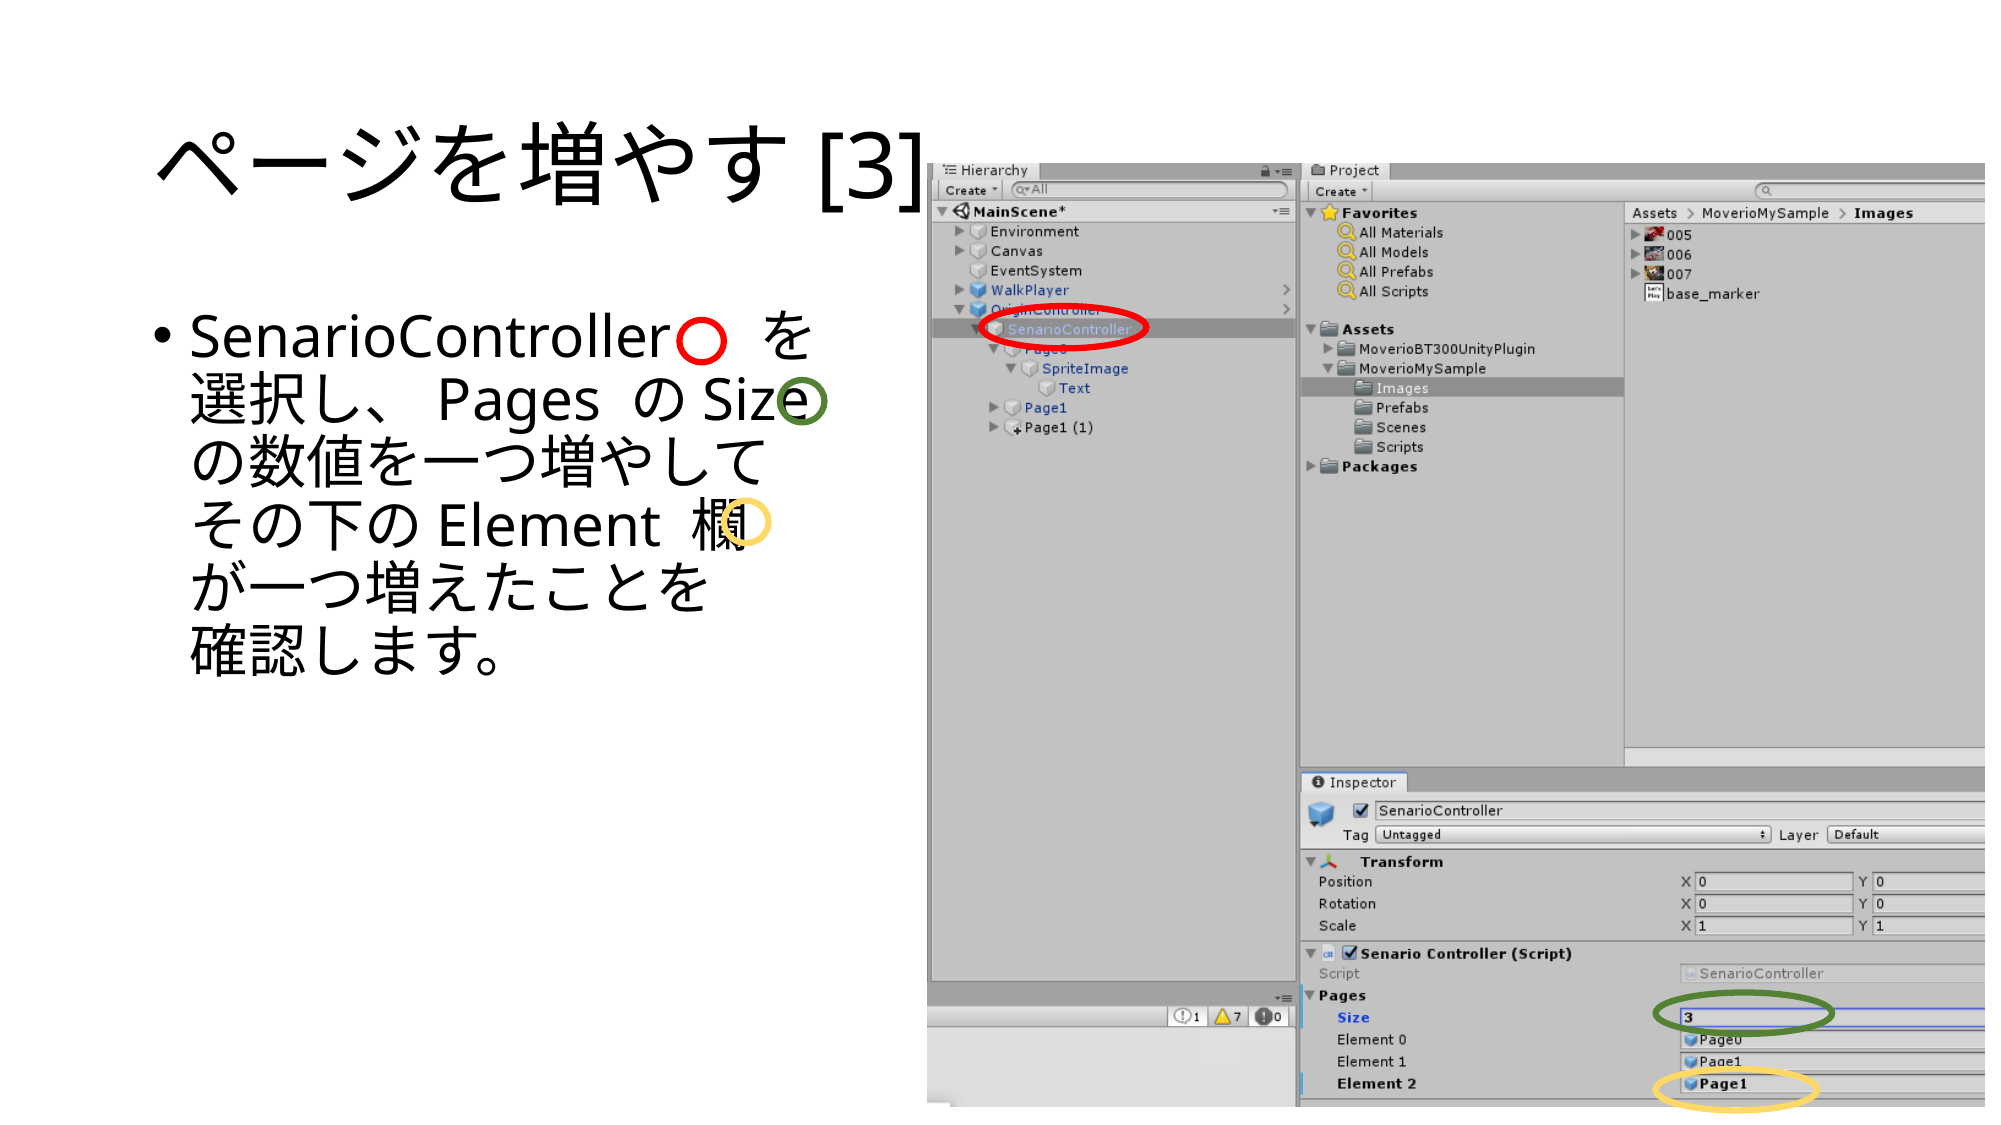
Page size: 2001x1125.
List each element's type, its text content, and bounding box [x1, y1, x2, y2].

title ページを増やす[3] [137, 59, 1863, 278]
text_box [778, 378, 826, 424]
text_box [678, 318, 725, 364]
picture [927, 163, 1985, 1107]
text_box [1686, 1107, 1787, 1112]
list SenarioController を 選択し、Pages のSize の数値を一つ増やして その下のElement 欄 が一つ増えたことを 確認します。 [137, 299, 842, 1014]
text_box [722, 499, 770, 545]
